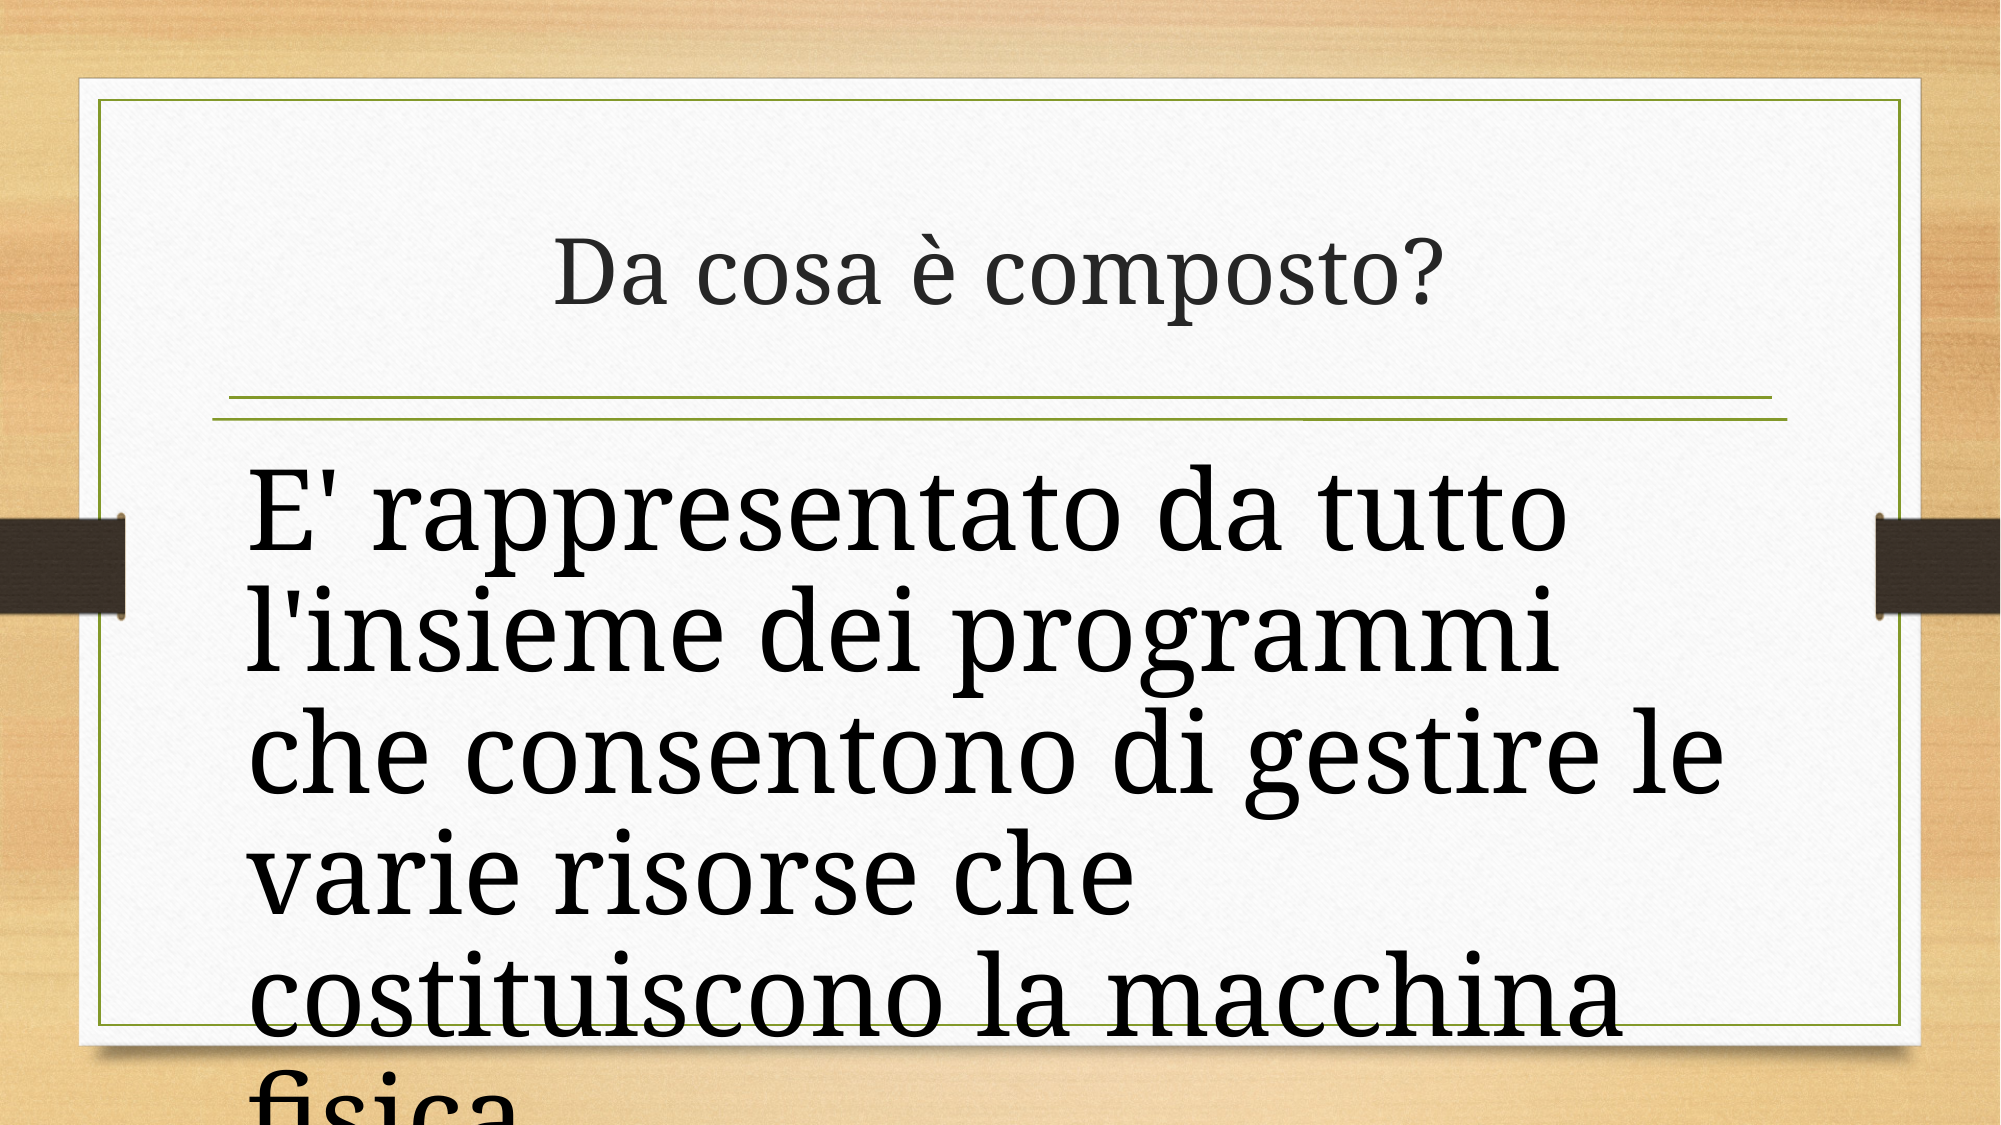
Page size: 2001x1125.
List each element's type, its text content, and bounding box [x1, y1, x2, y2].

picture [0, 0, 2001, 1125]
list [212, 419, 1788, 965]
picture [270, 1102, 298, 1125]
title Da cosa è composto? [212, 161, 1788, 375]
